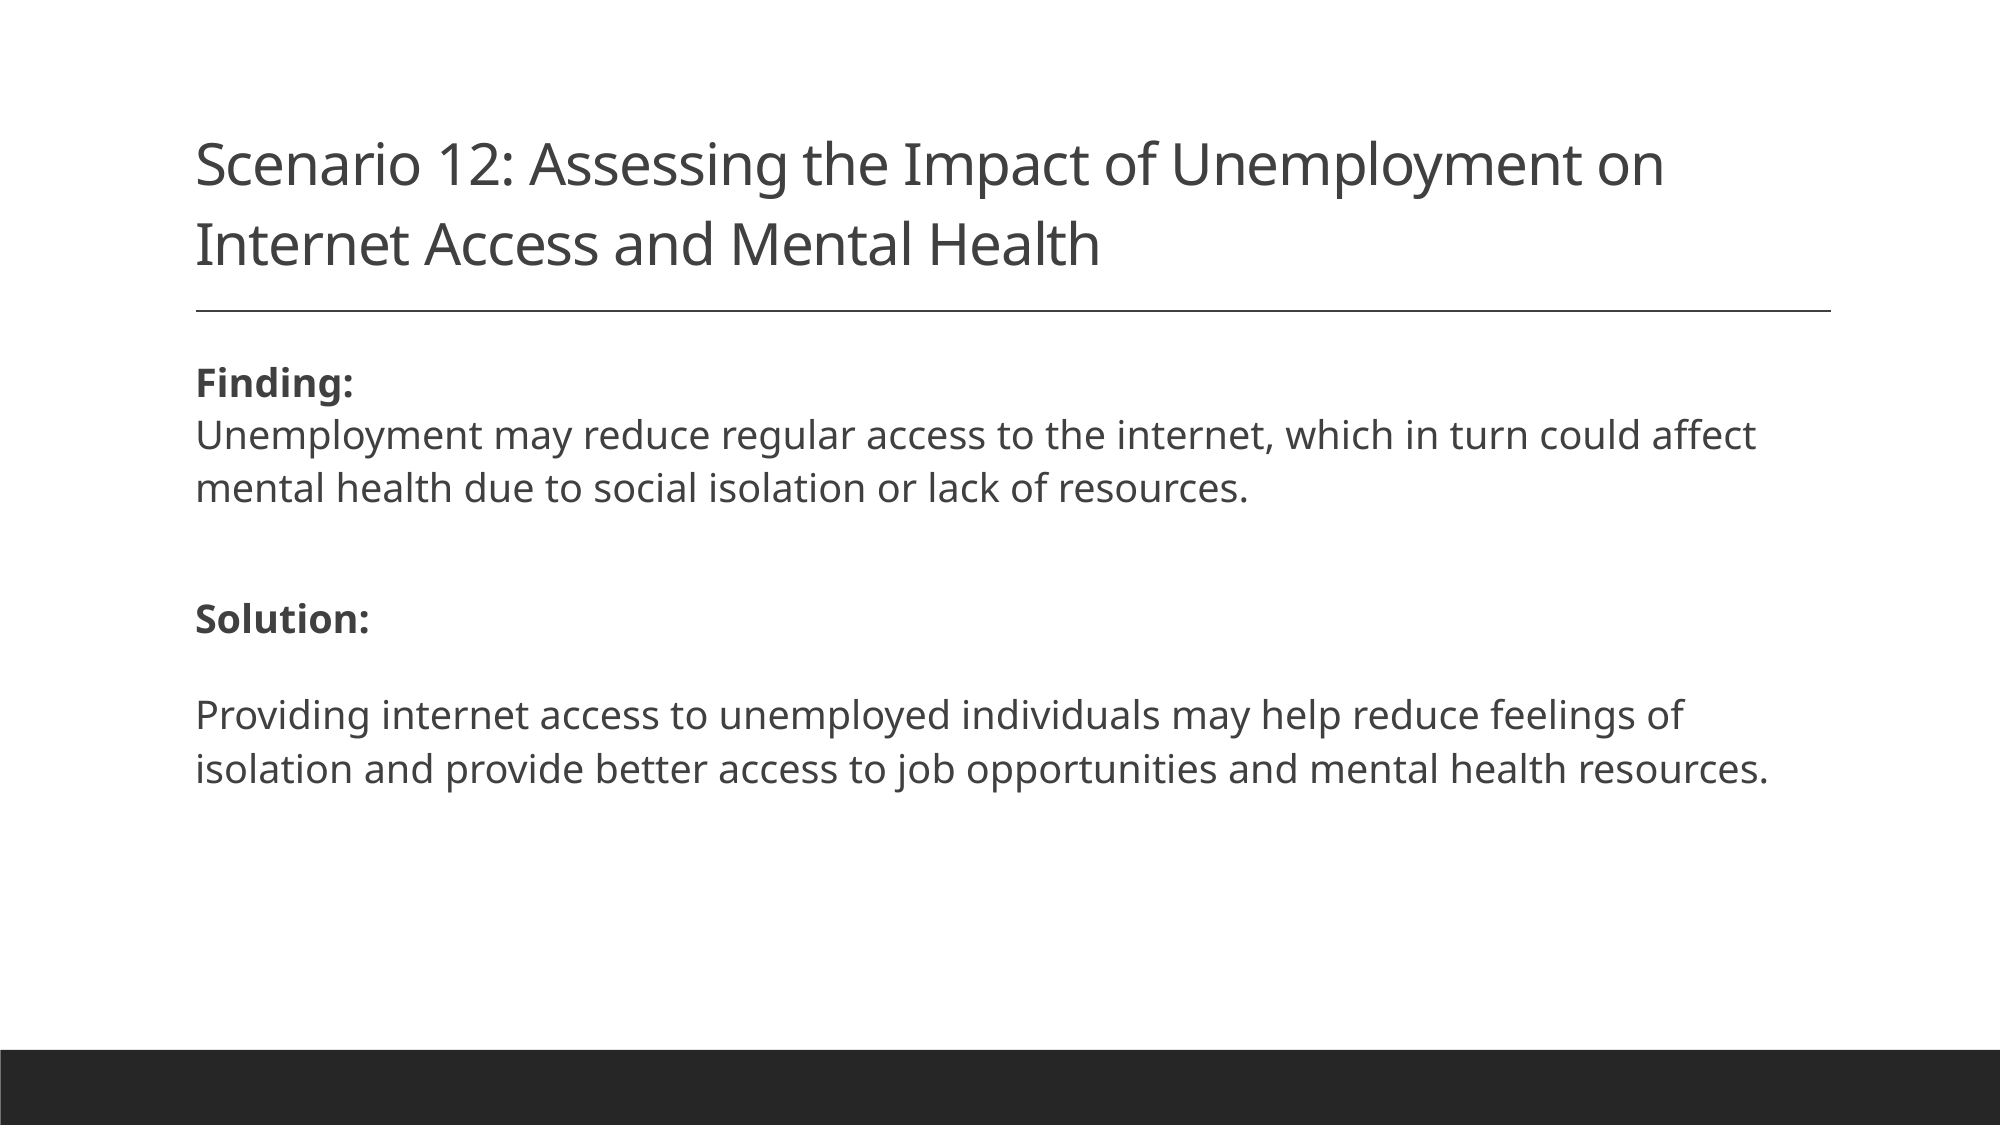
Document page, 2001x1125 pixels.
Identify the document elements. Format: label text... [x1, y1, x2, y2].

list Finding: Unemployment may reduce regular access to the internet, which in turn could affect mental health due to social isolation or lack of resources. Solution: Providing internet access to unemployed individuals may help reduce feelings of isolation and provide better access to job opportunities and mental health resources. [180, 345, 1830, 963]
title Scenario 12: Assessing the Impact of Unemployment on Internet Access and Mental Health [180, 47, 1830, 285]
